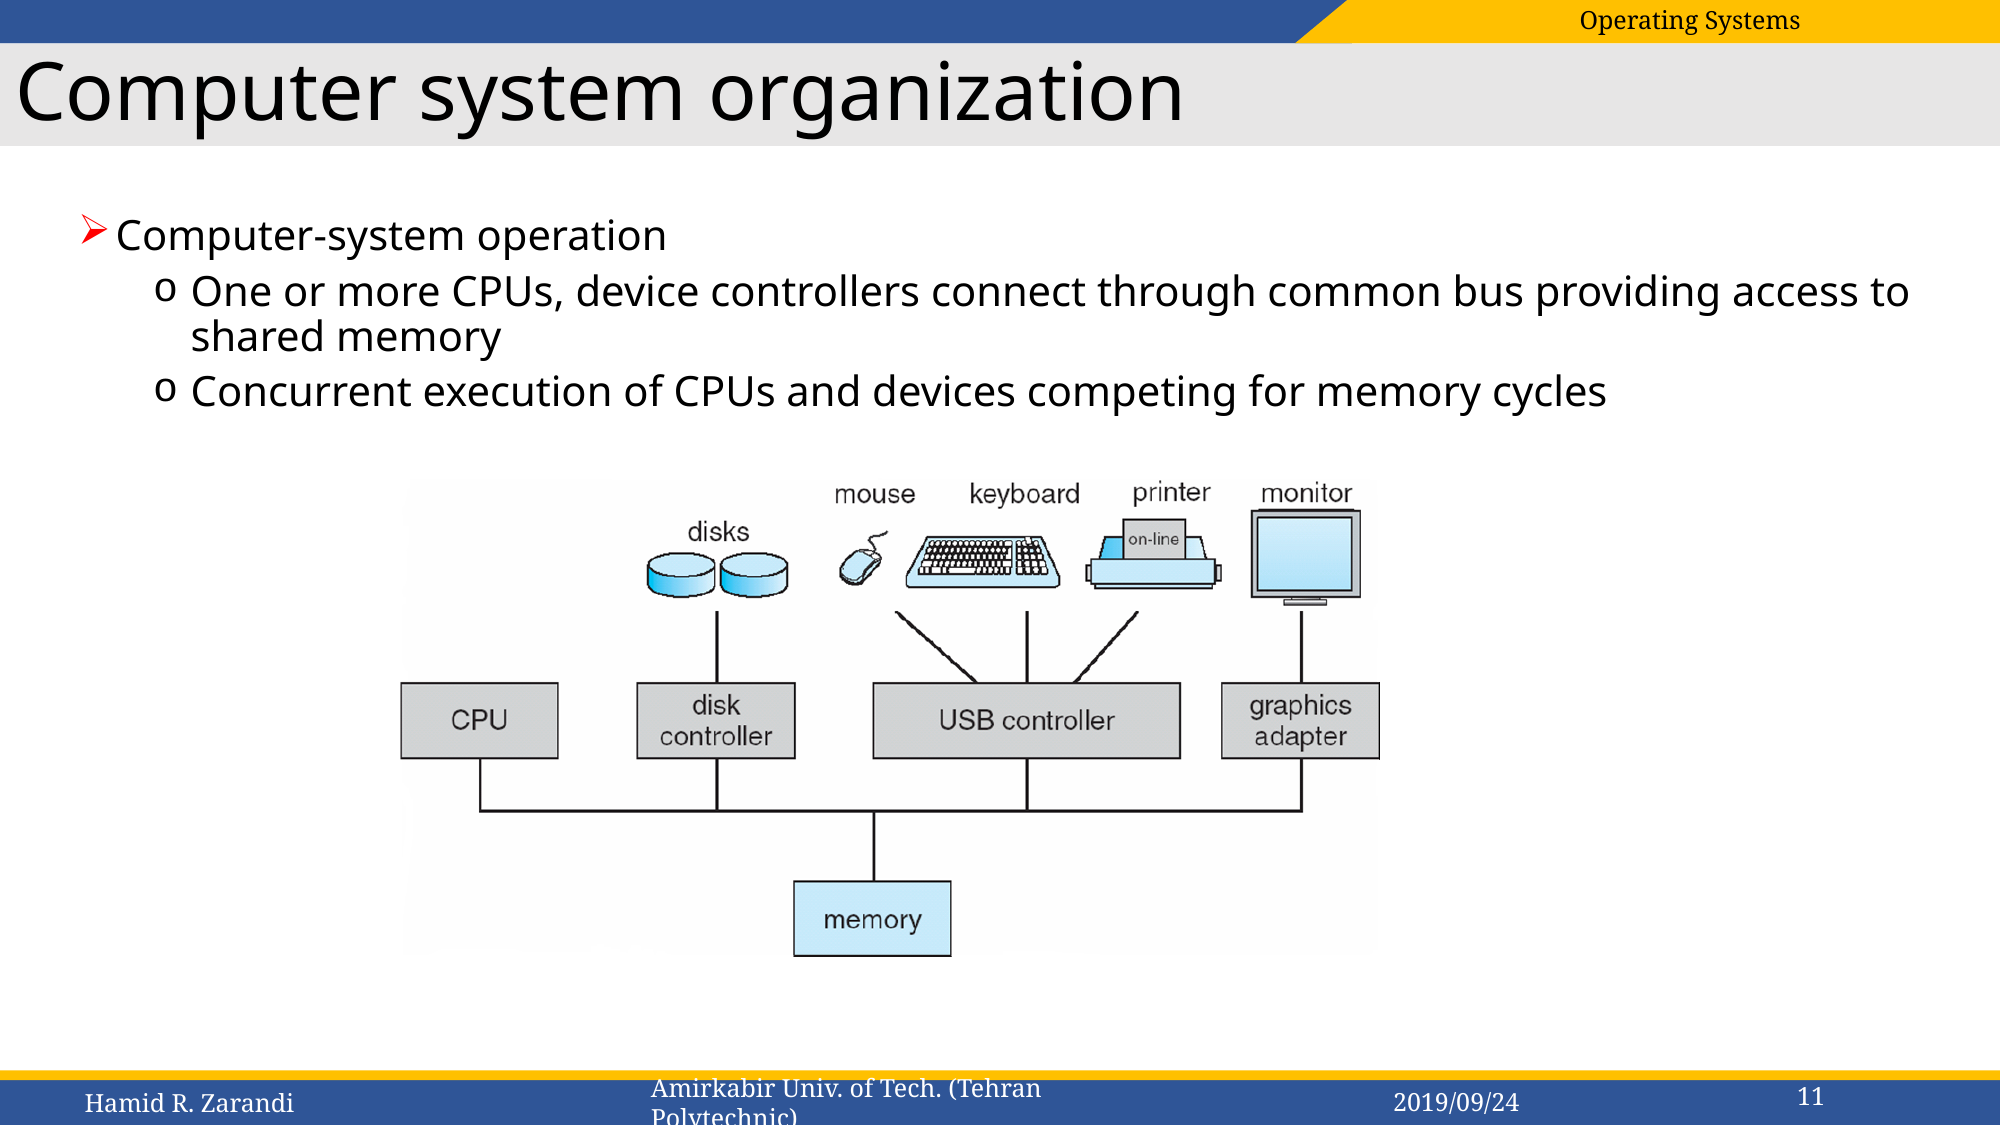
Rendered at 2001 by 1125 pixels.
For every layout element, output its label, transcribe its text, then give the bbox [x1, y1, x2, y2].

picture [392, 471, 1387, 963]
title Computer system organization [0, 43, 2000, 146]
list Computer-system operation One or more CPUs, device controllers connect through common bus providing access to shared memory Concurrent execution of CPUs and devices competing for memory cycles [63, 207, 1937, 1014]
